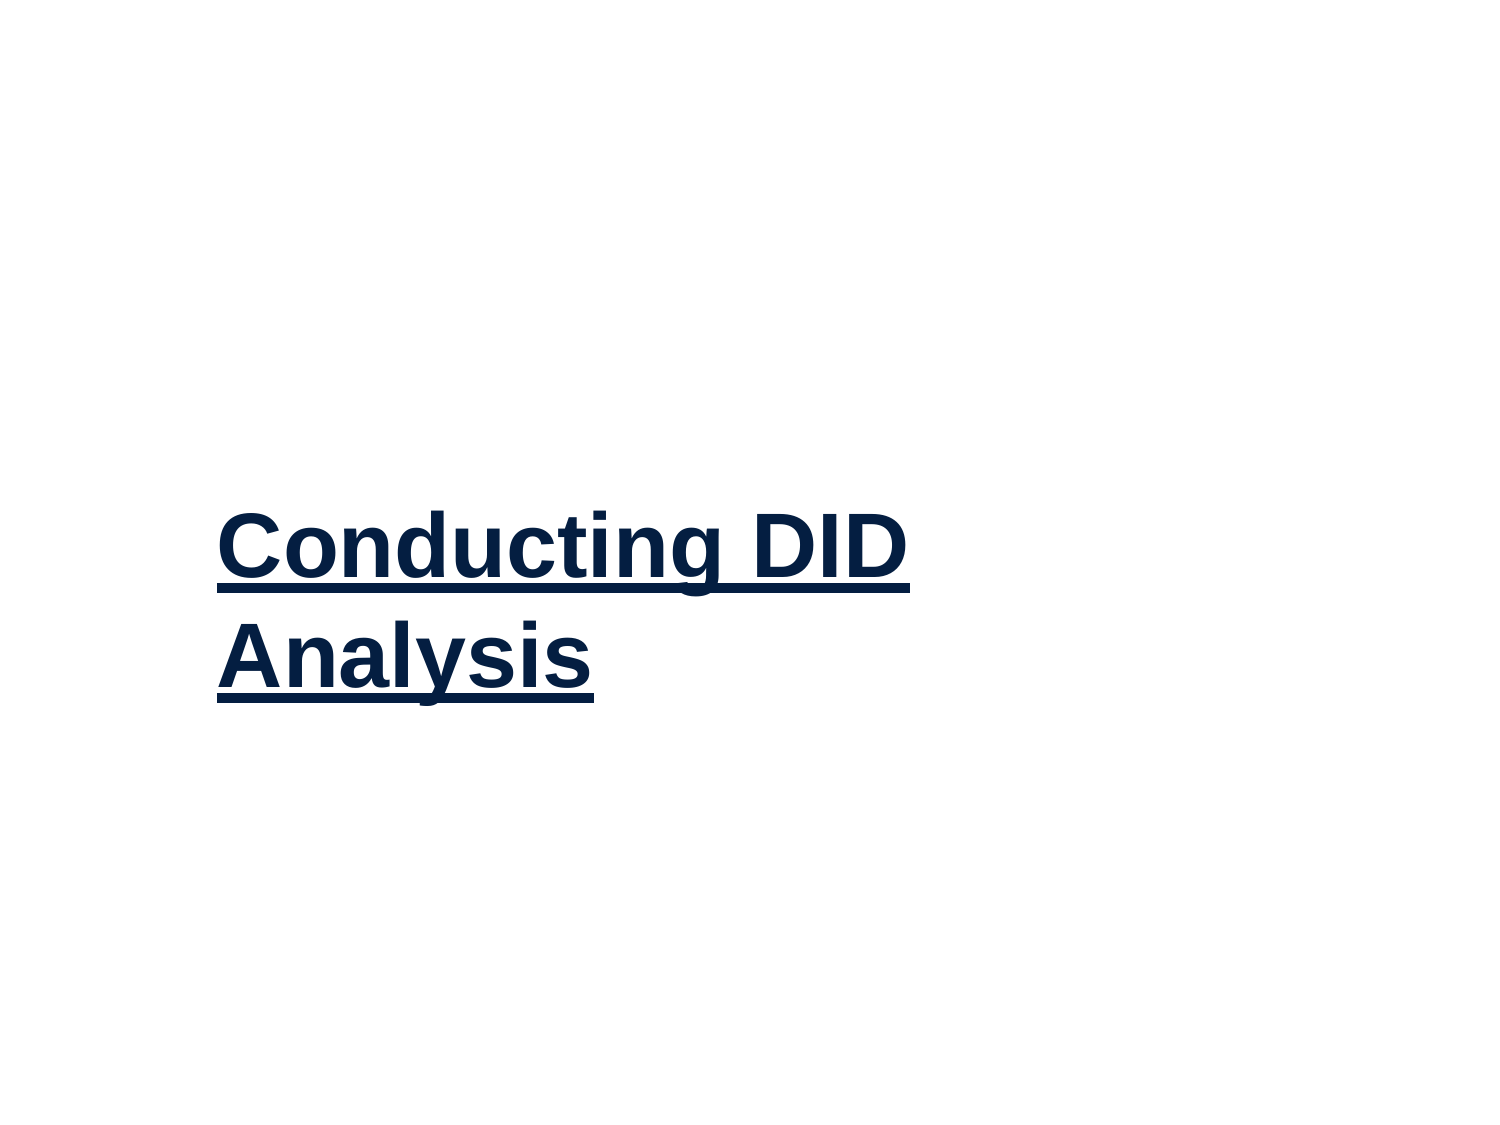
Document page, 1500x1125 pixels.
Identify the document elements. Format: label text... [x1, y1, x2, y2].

title Conducting DID Analysis [214, 484, 1311, 707]
